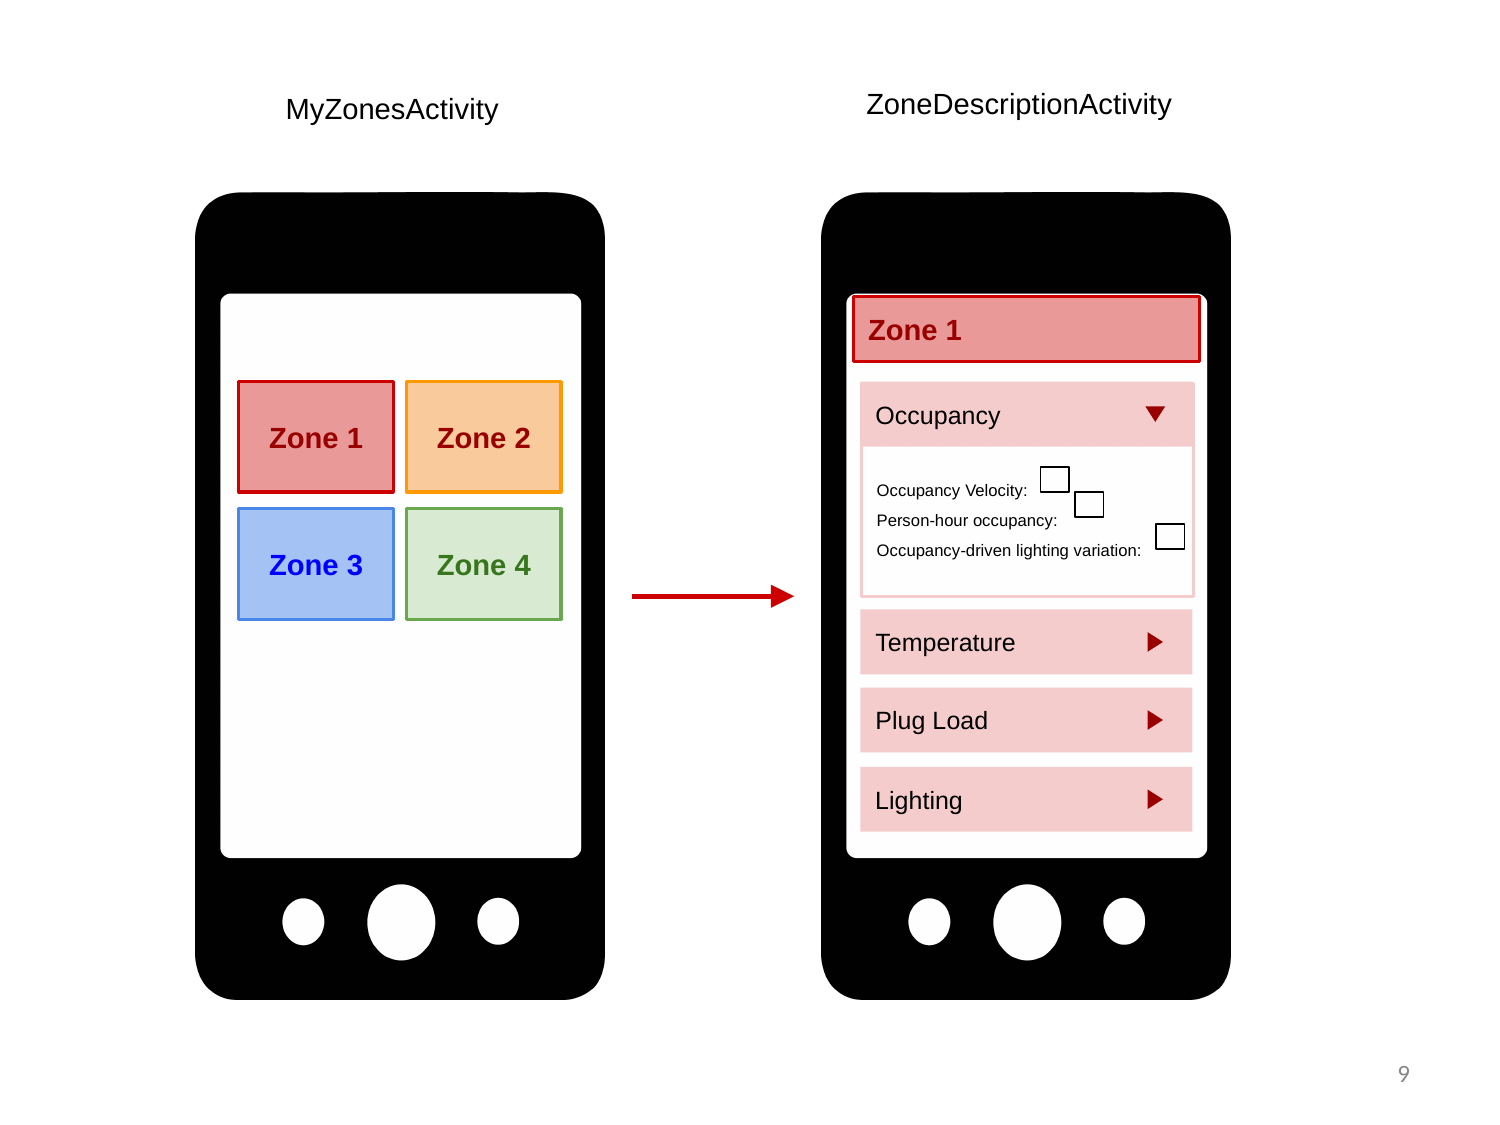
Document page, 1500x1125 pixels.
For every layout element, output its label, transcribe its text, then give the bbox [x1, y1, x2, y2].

slide_number 9 [1074, 1042, 1425, 1103]
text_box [860, 381, 1193, 447]
picture [821, 192, 1231, 1001]
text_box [860, 687, 1193, 753]
text_box MyZonesActivity [270, 75, 530, 156]
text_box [859, 766, 1193, 832]
picture [195, 192, 605, 1001]
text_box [860, 609, 1193, 675]
text_box ZoneDescriptionActivity [851, 70, 1202, 150]
